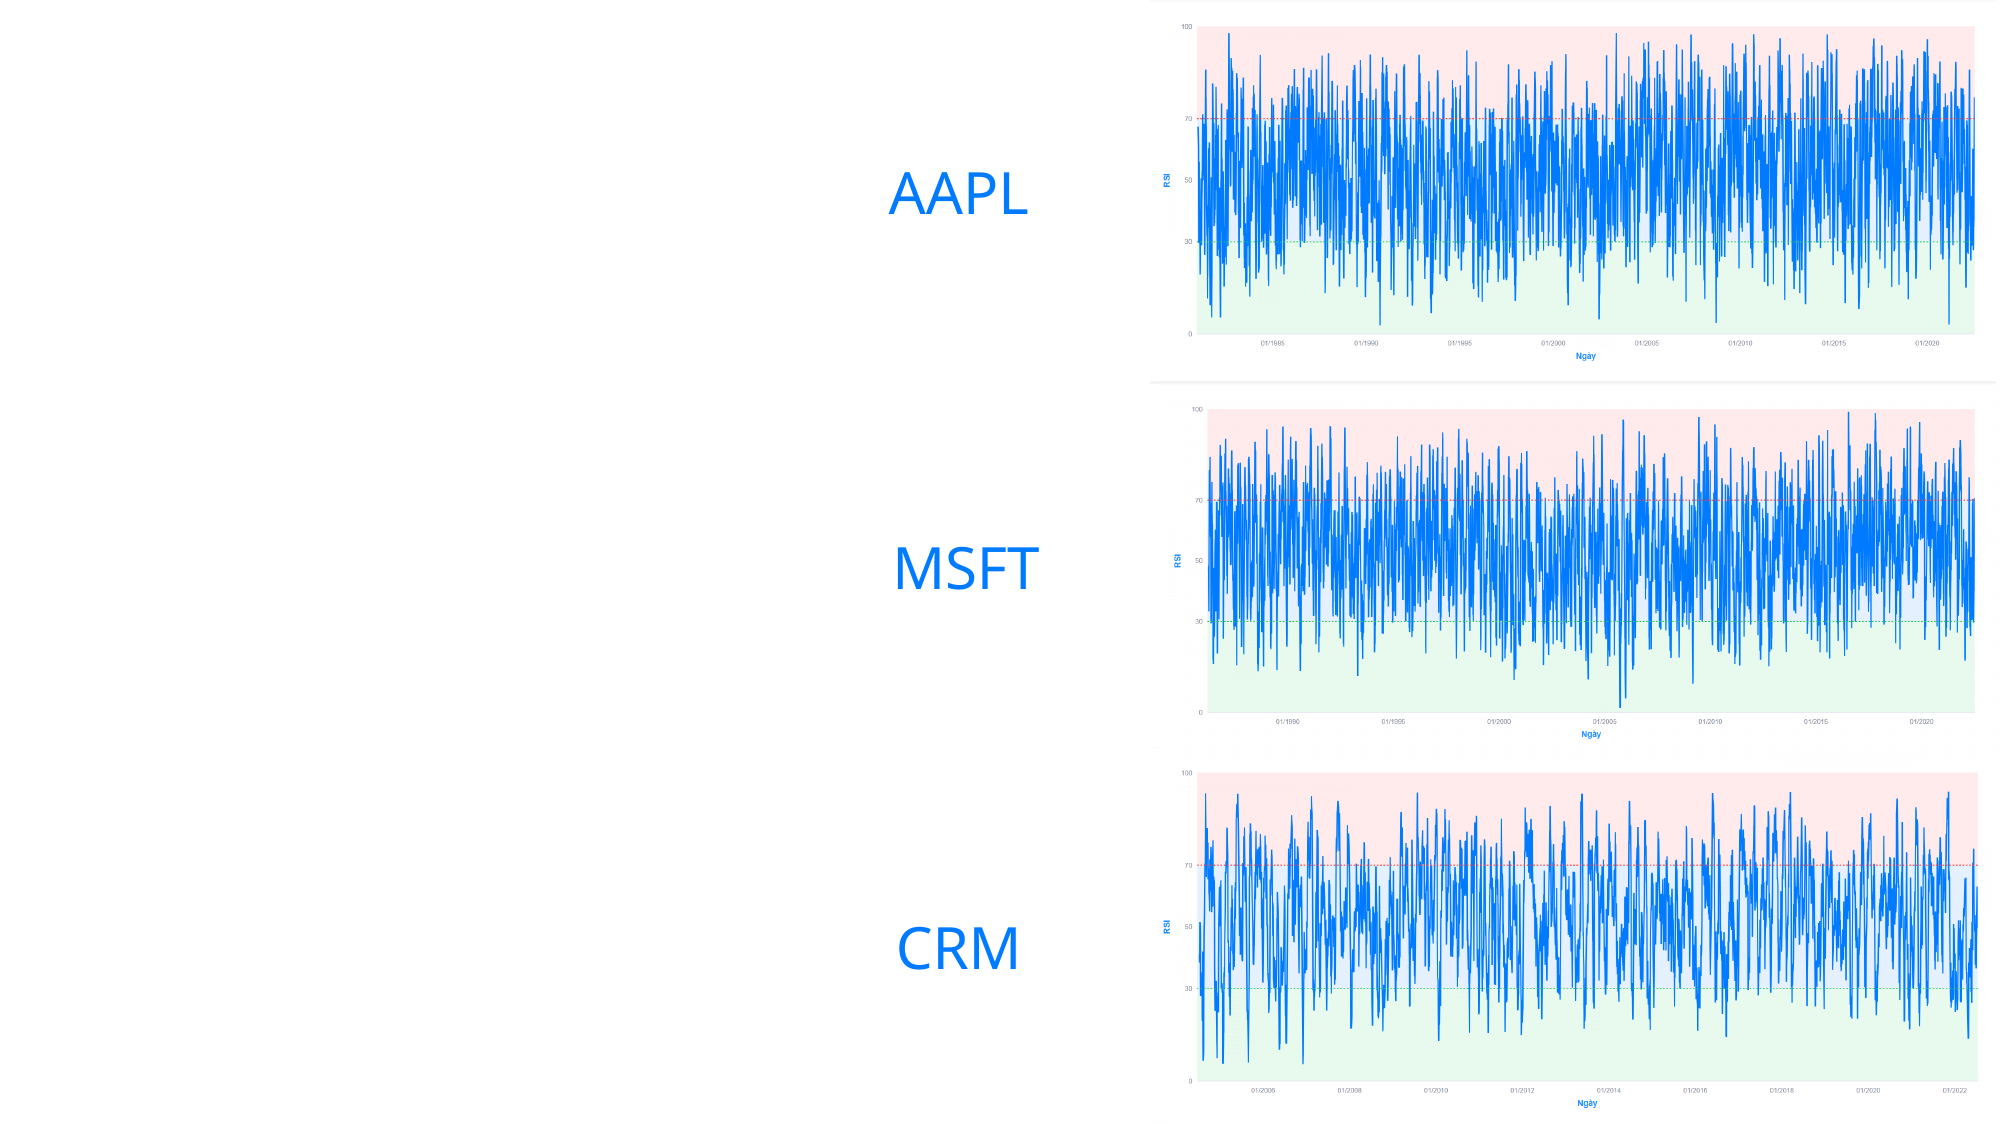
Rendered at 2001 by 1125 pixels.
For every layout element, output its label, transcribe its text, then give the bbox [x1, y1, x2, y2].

picture [1150, 0, 2000, 1125]
text_box CRM [880, 904, 1037, 989]
text_box MSFT [877, 523, 1055, 609]
text_box AAPL [873, 148, 1044, 234]
